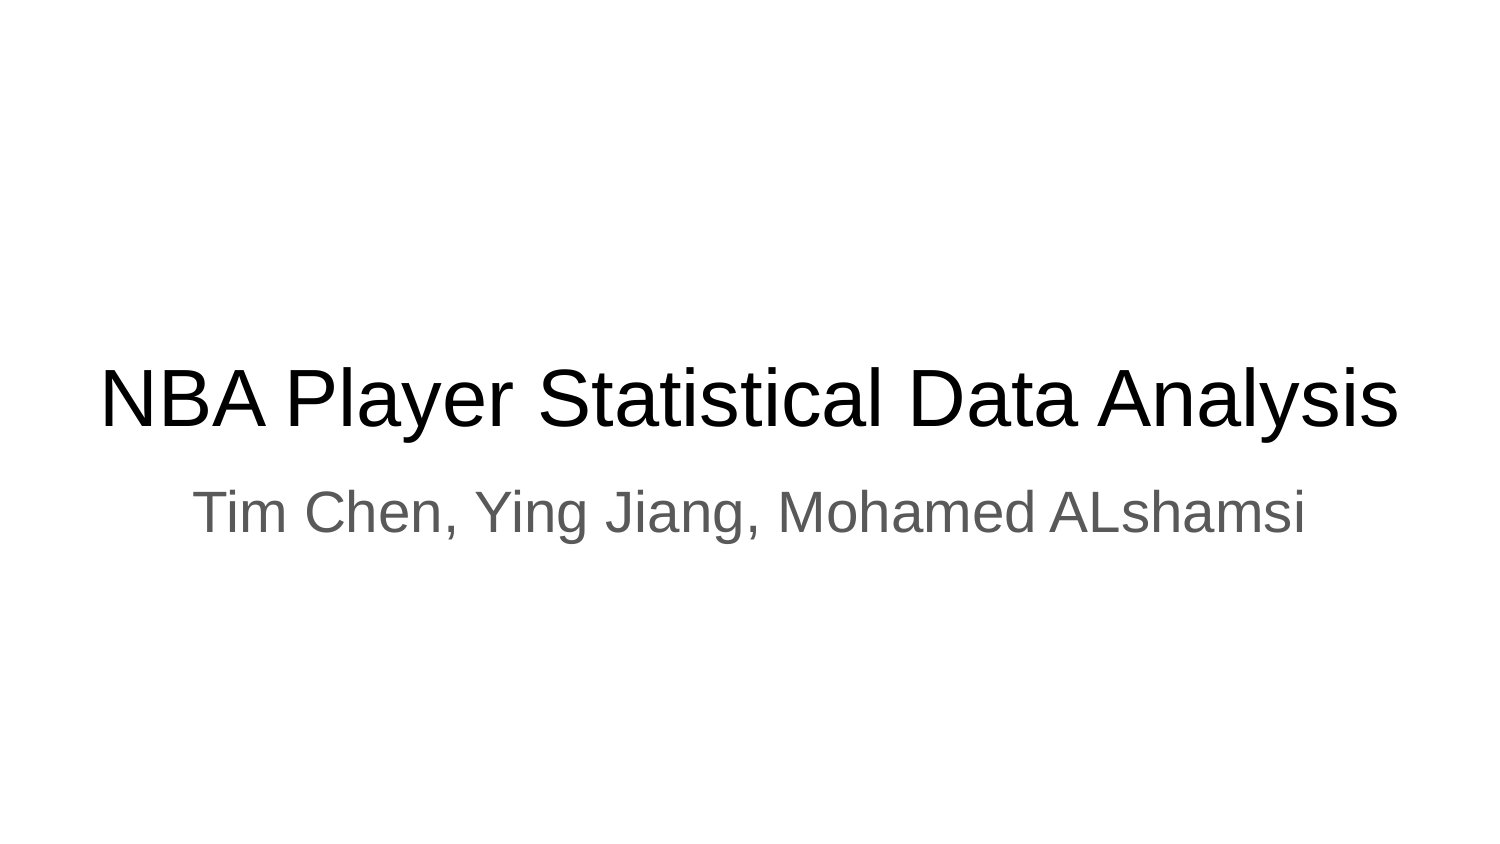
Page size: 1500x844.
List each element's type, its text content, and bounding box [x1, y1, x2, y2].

subtitle Tim Chen, Ying Jiang, Mohamed ALshamsi [51, 464, 1449, 595]
title NBA Player Statistical Data Analysis [51, 122, 1449, 459]
